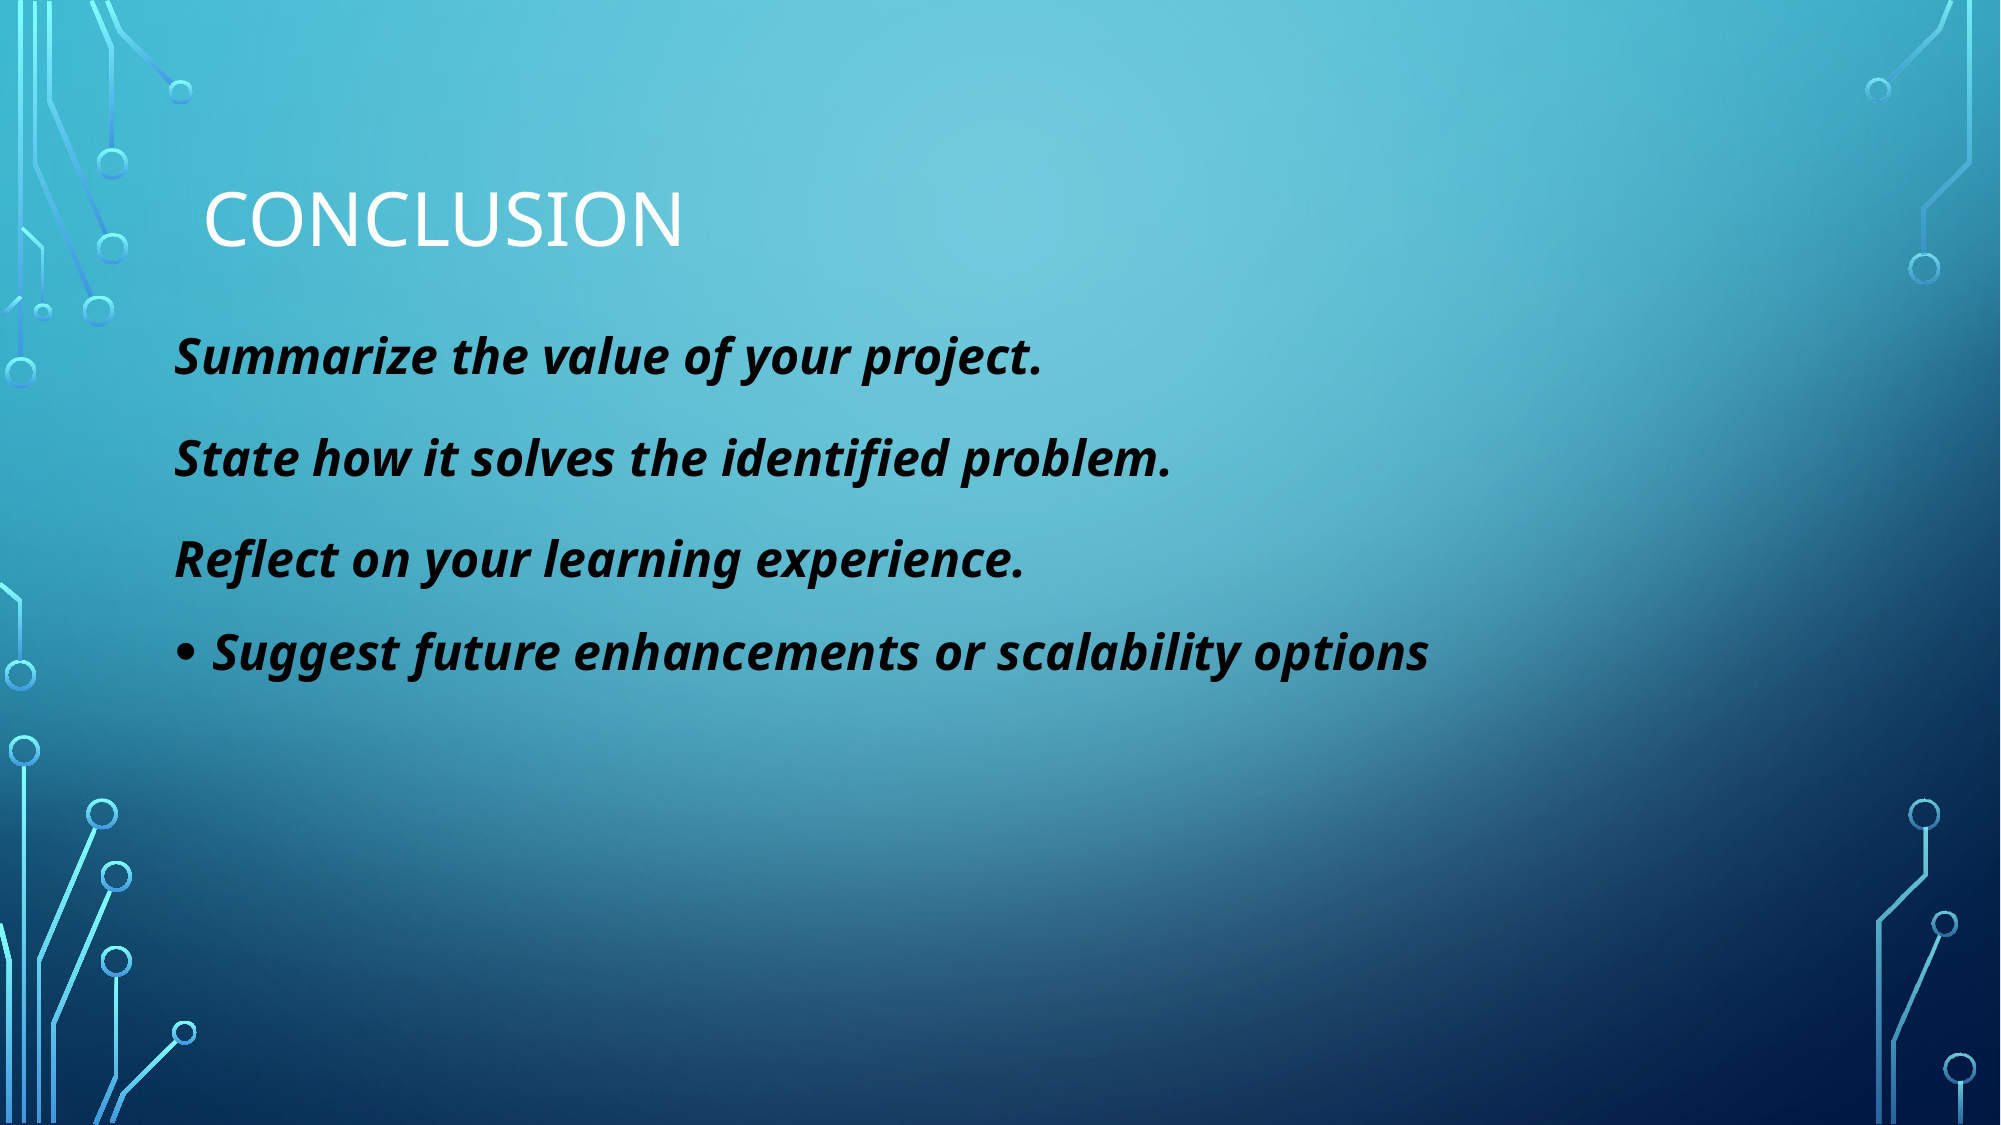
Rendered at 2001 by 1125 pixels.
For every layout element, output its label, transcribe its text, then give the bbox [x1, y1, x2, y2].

list Summarize the value of your project. State how it solves the identified problem. Reflect on your learning experience. Suggest future enhancements or scalability options [159, 305, 1785, 886]
title Conclusion [187, 101, 1813, 344]
